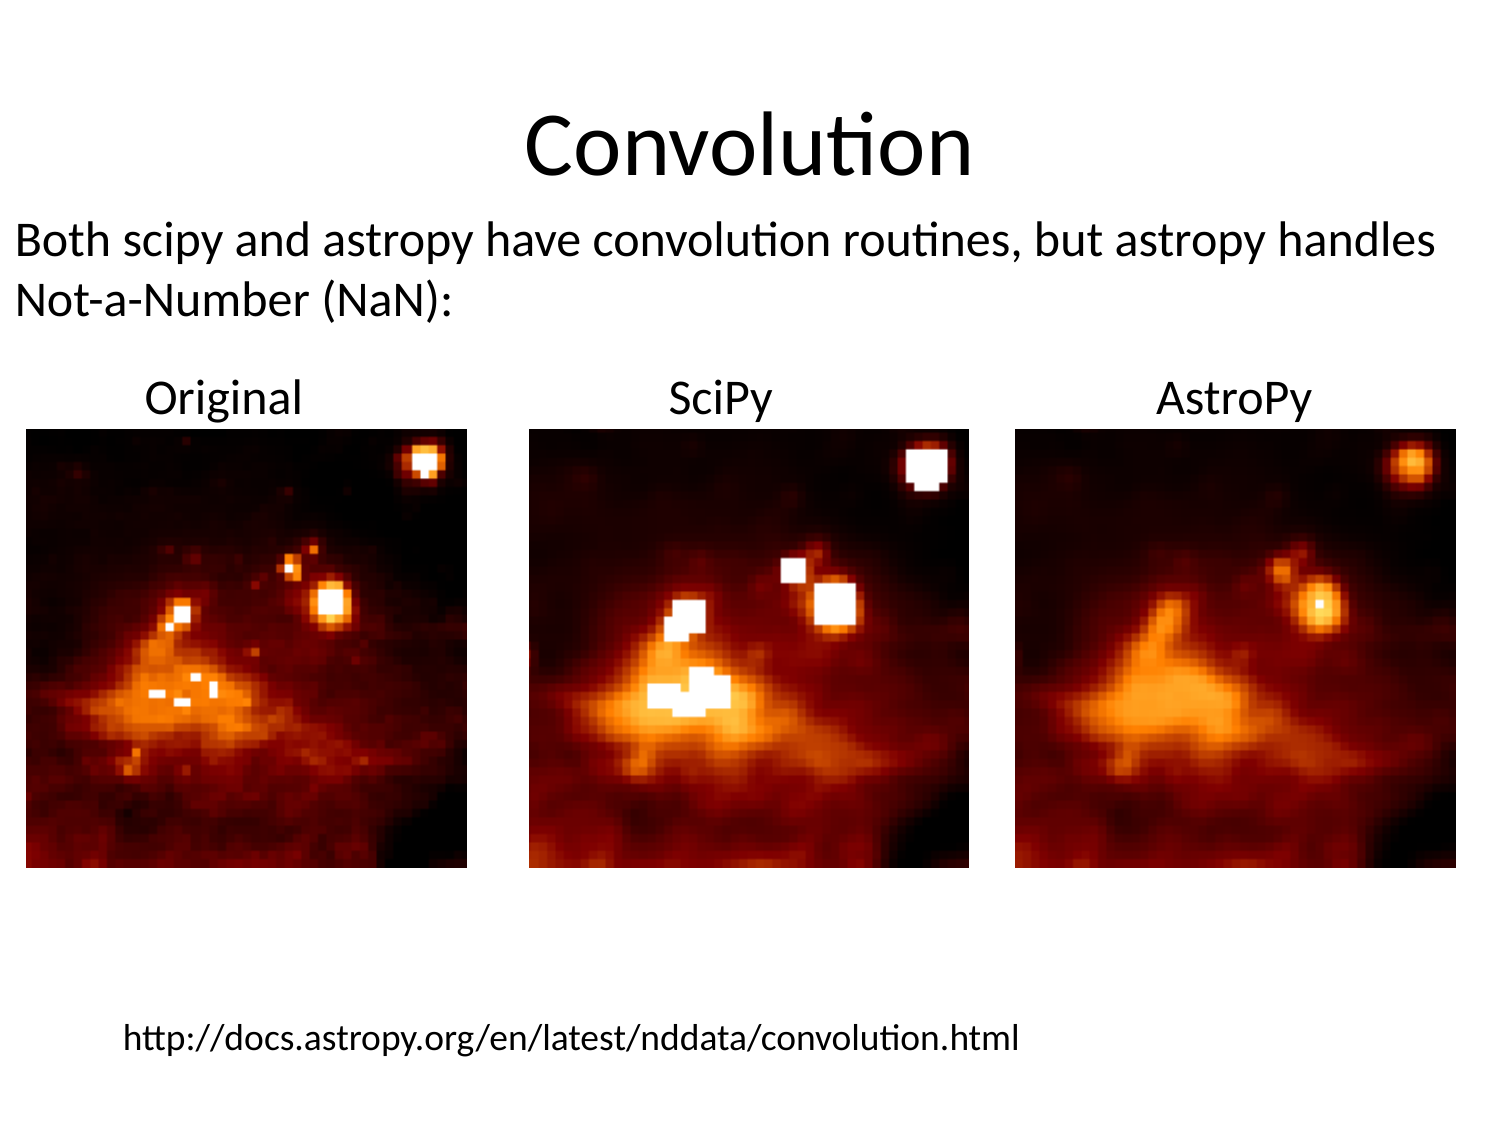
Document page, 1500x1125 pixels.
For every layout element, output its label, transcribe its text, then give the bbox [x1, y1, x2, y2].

text_box AstroPy [1141, 357, 1328, 428]
picture [1015, 429, 1456, 868]
text_box SciPy [653, 357, 789, 428]
picture [528, 429, 969, 868]
text_box Both scipy and astropy have convolution routines, but astropy handles Not-a-Number (NaN): [0, 198, 1456, 334]
title Convolution [75, 45, 1425, 198]
text_box http://docs.astropy.org/en/latest/nddata/convolution.html [108, 1005, 1036, 1065]
picture [26, 429, 467, 868]
text_box Original [129, 357, 319, 428]
